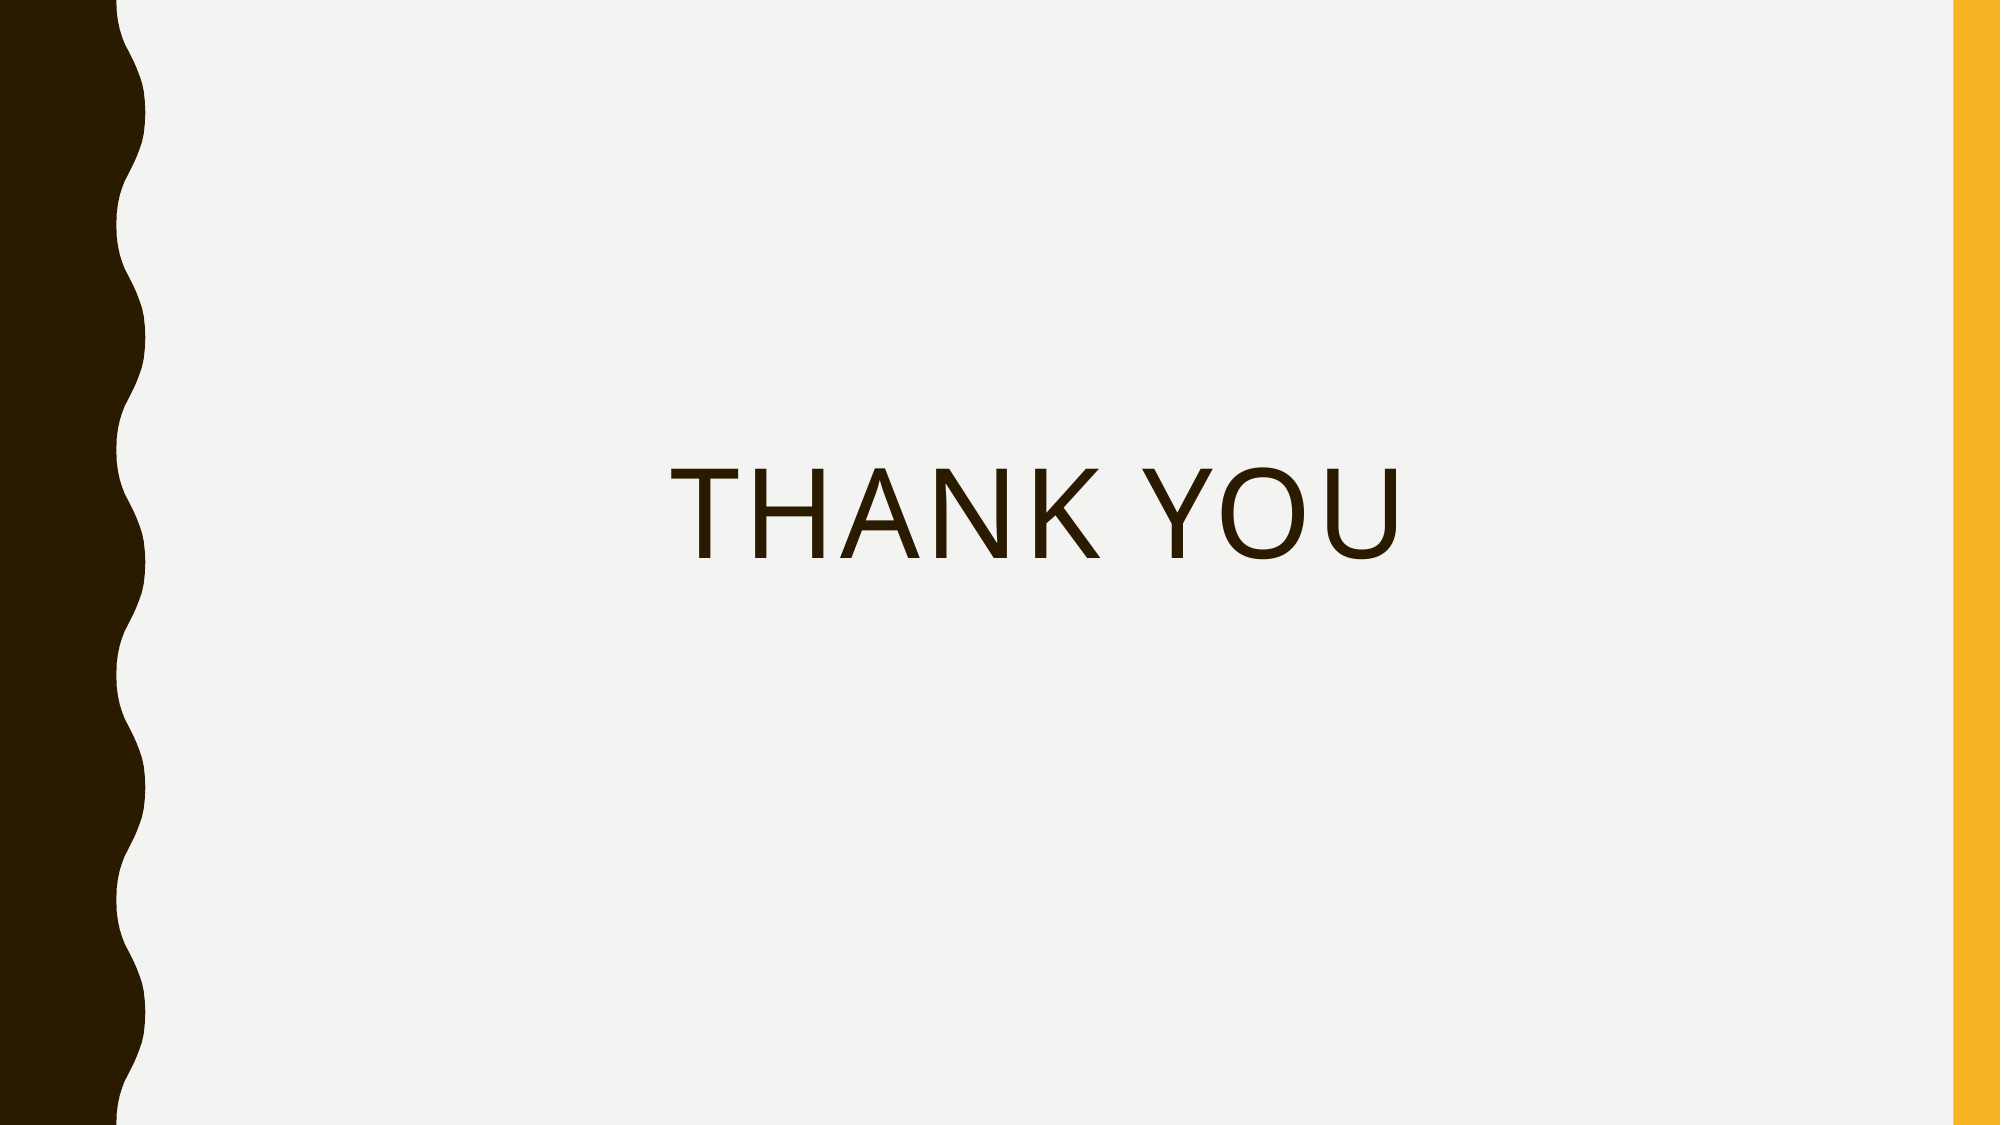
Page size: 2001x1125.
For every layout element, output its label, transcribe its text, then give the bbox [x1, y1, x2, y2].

title Thank you [205, 307, 1875, 684]
